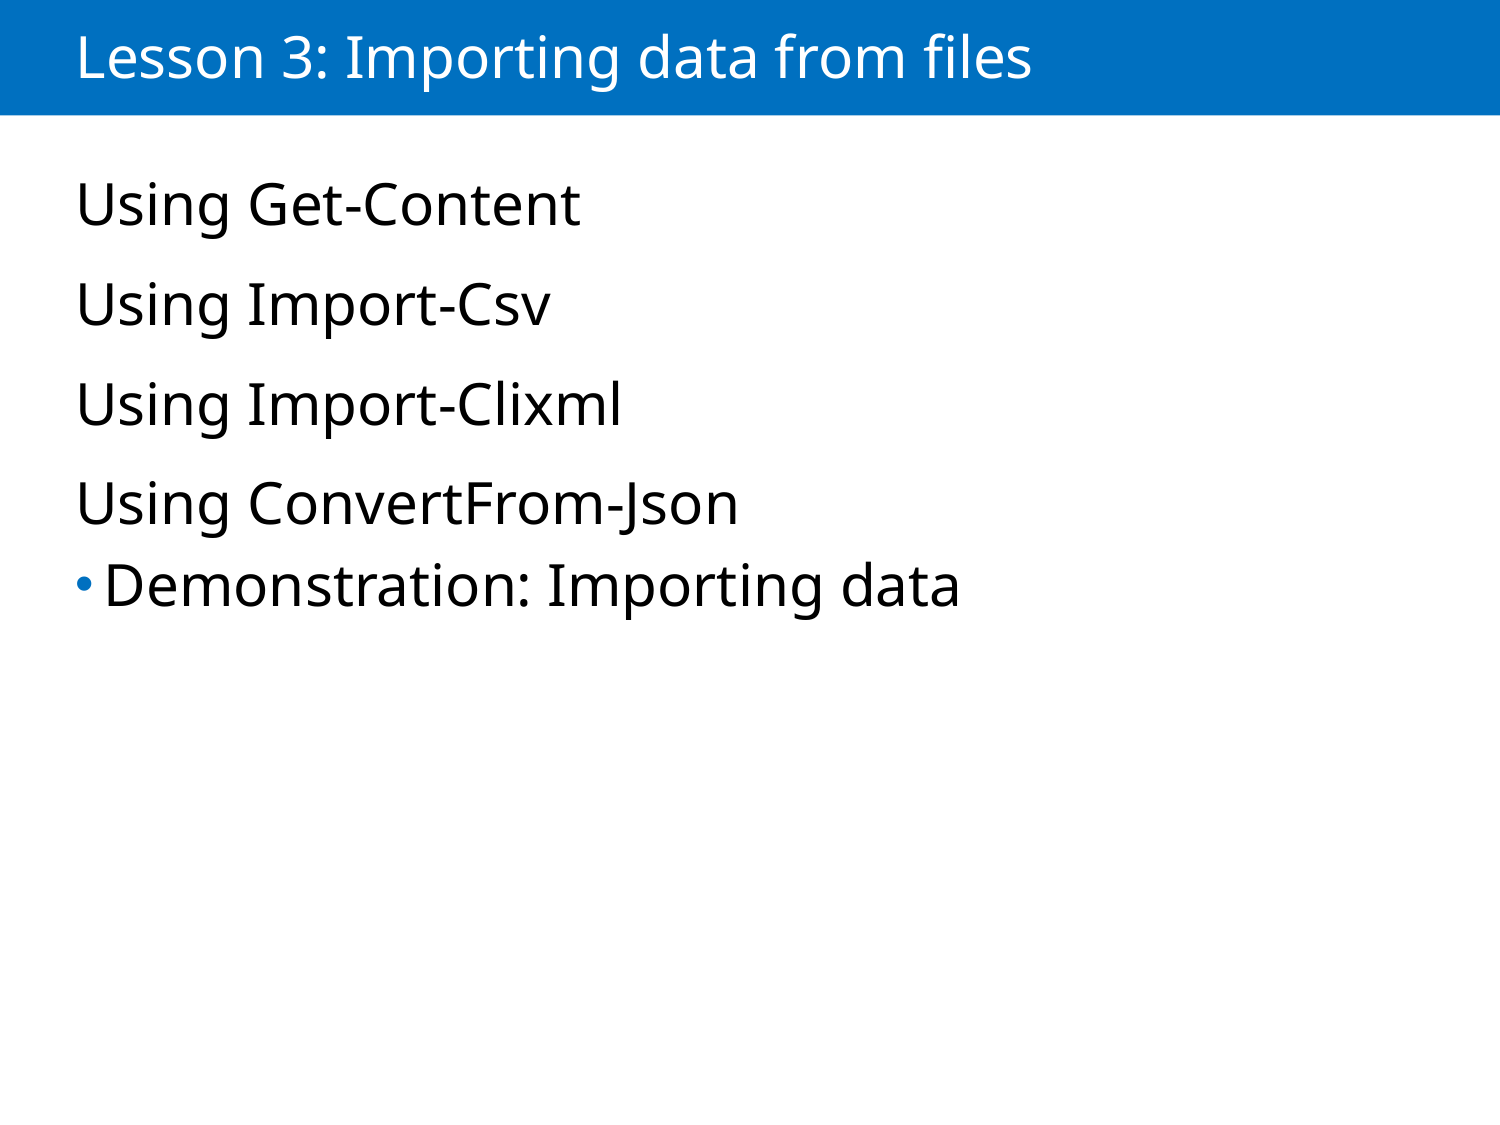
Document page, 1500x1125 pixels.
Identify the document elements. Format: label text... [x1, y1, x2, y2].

title Lesson 3: Importing data from files [75, 0, 1351, 122]
list Using Get-Content Using Import-Csv Using Import-Clixml Using ConvertFrom-Json Demonstration: Importing data [74, 167, 1408, 1013]
